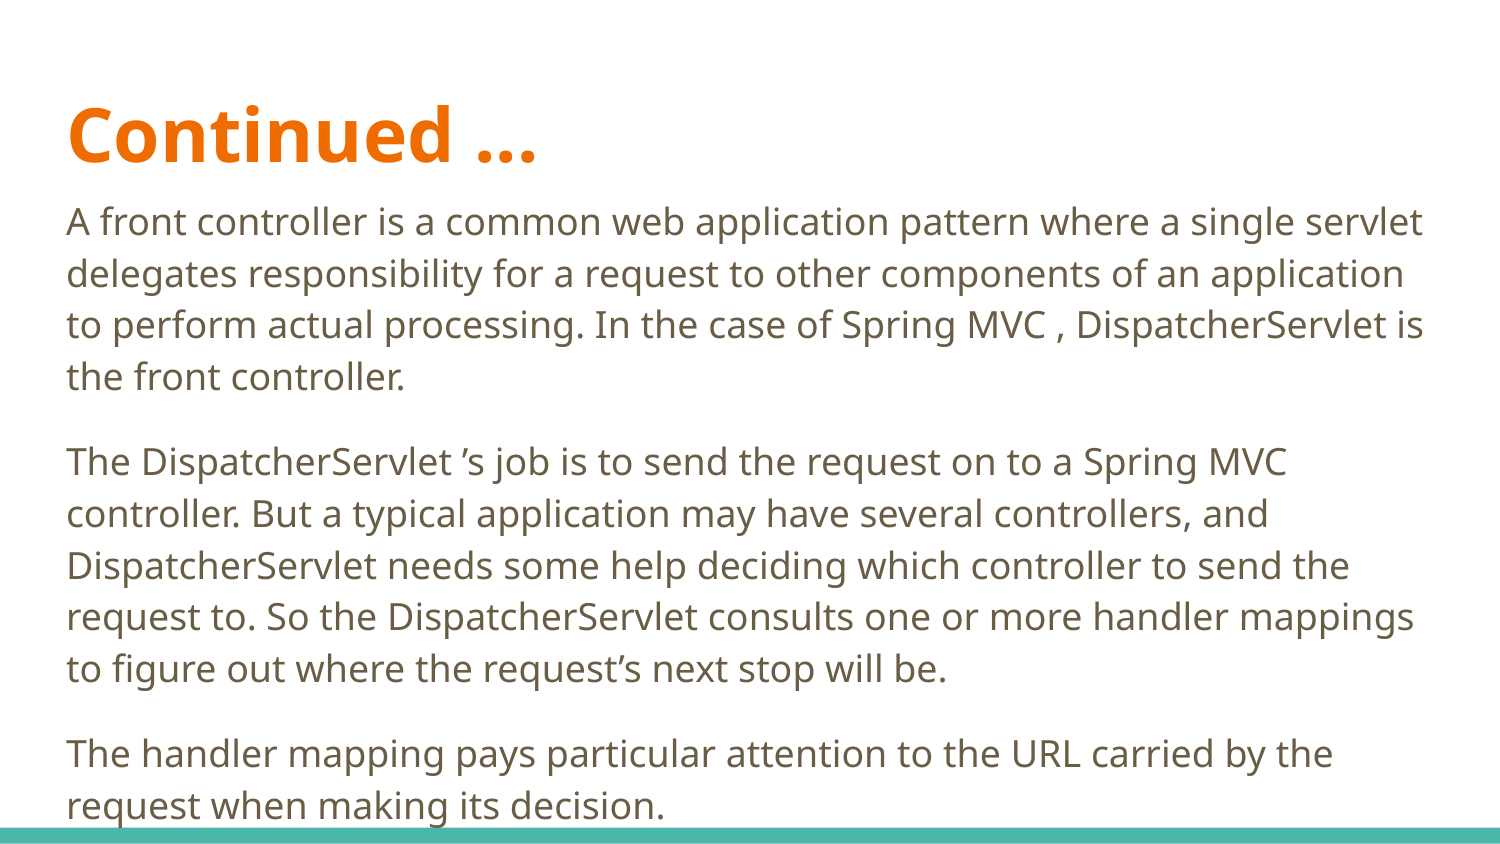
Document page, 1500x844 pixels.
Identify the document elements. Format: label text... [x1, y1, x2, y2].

title Continued ... [51, 72, 1449, 176]
list A front controller is a common web application pattern where a single servlet delegates responsibility for a request to other components of an application to perform actual processing. In the case of Spring MVC , DispatcherServlet is the front controller. The DispatcherServlet ’s job is to send the request on to a Spring MVC controller. But a typical application may have several controllers, and DispatcherServlet needs some help deciding which controller to send the request to. So the DispatcherServlet consults one or more handler mappings to figure out where the request’s next stop will be. The handler mapping pays particular attention to the URL carried by the request when making its decision. [51, 176, 1449, 830]
